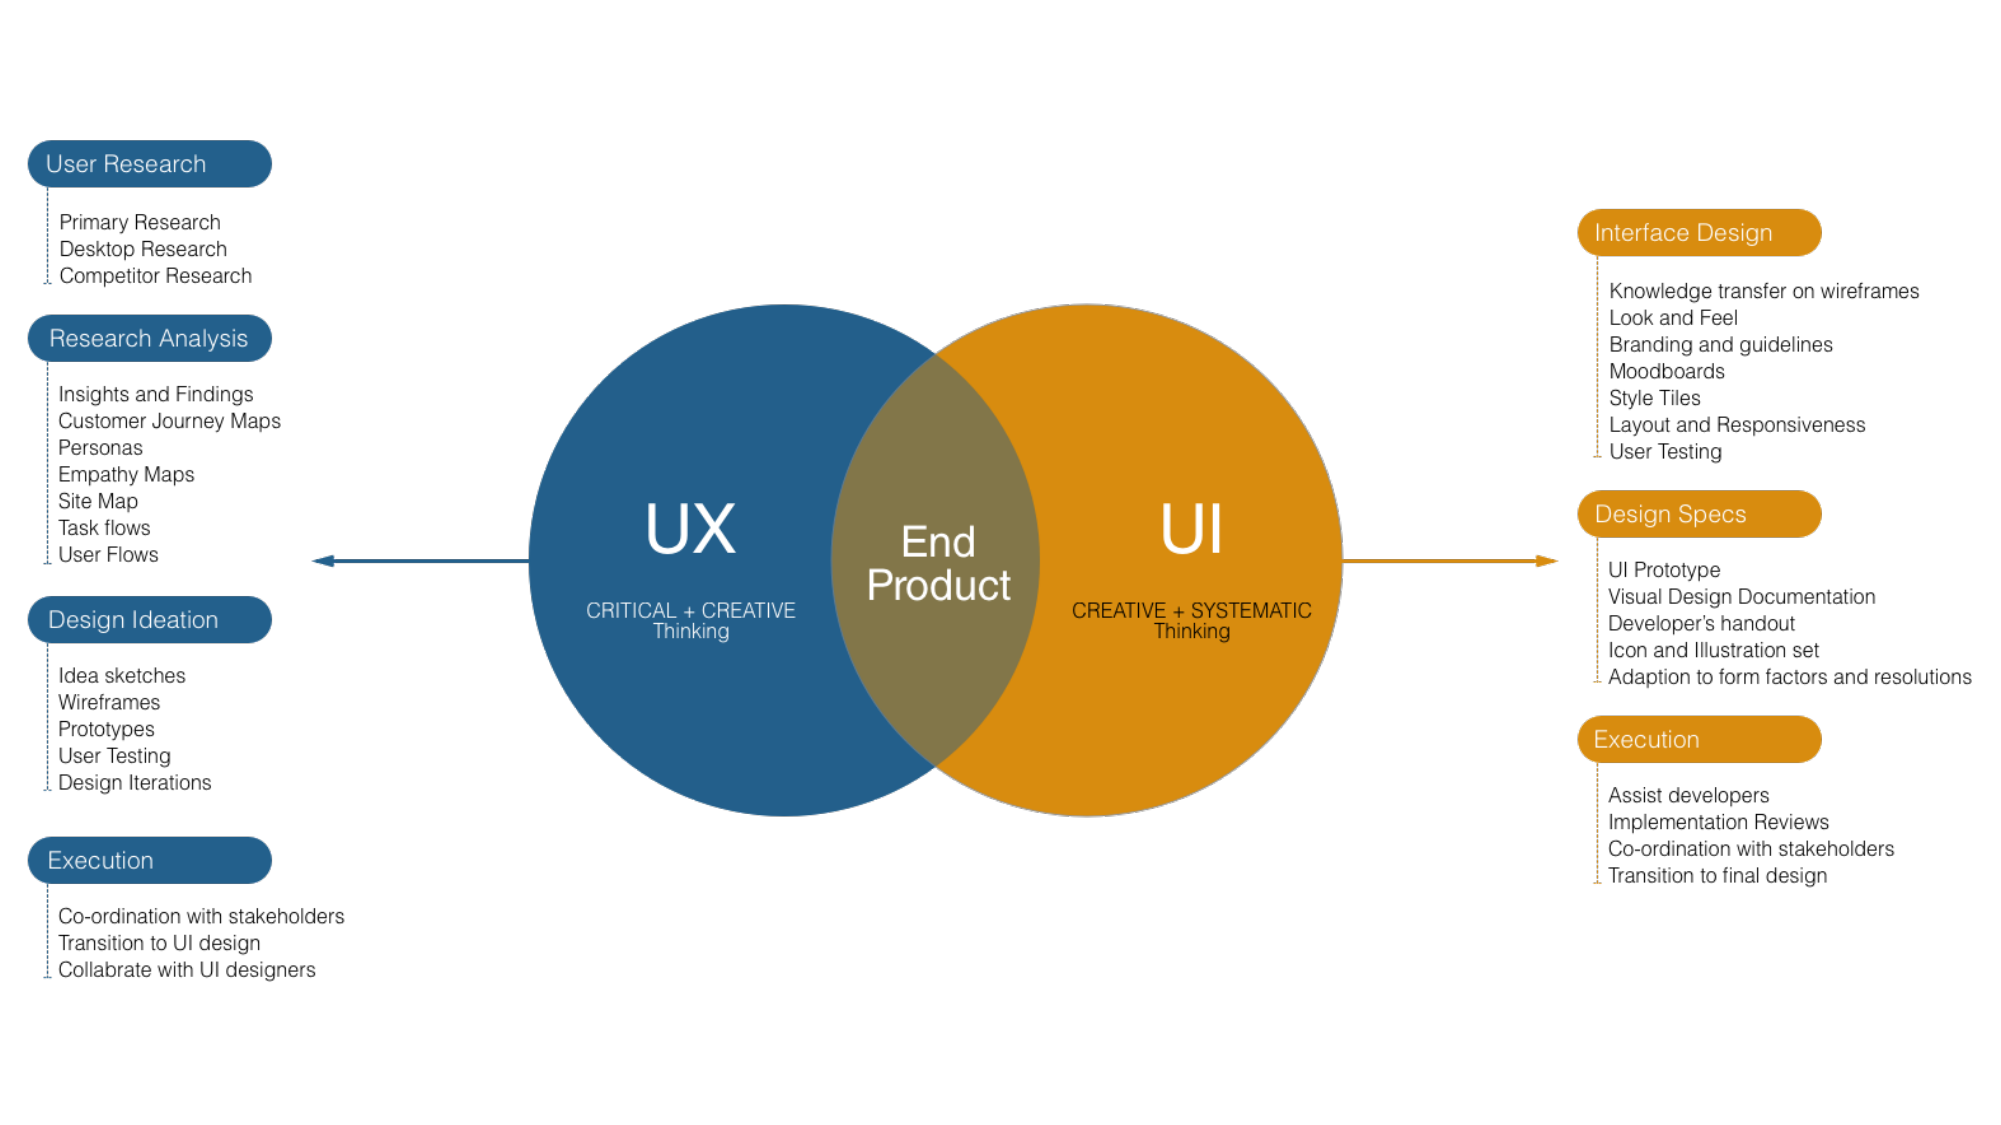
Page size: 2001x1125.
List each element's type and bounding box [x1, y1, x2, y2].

picture [0, 92, 2000, 1033]
